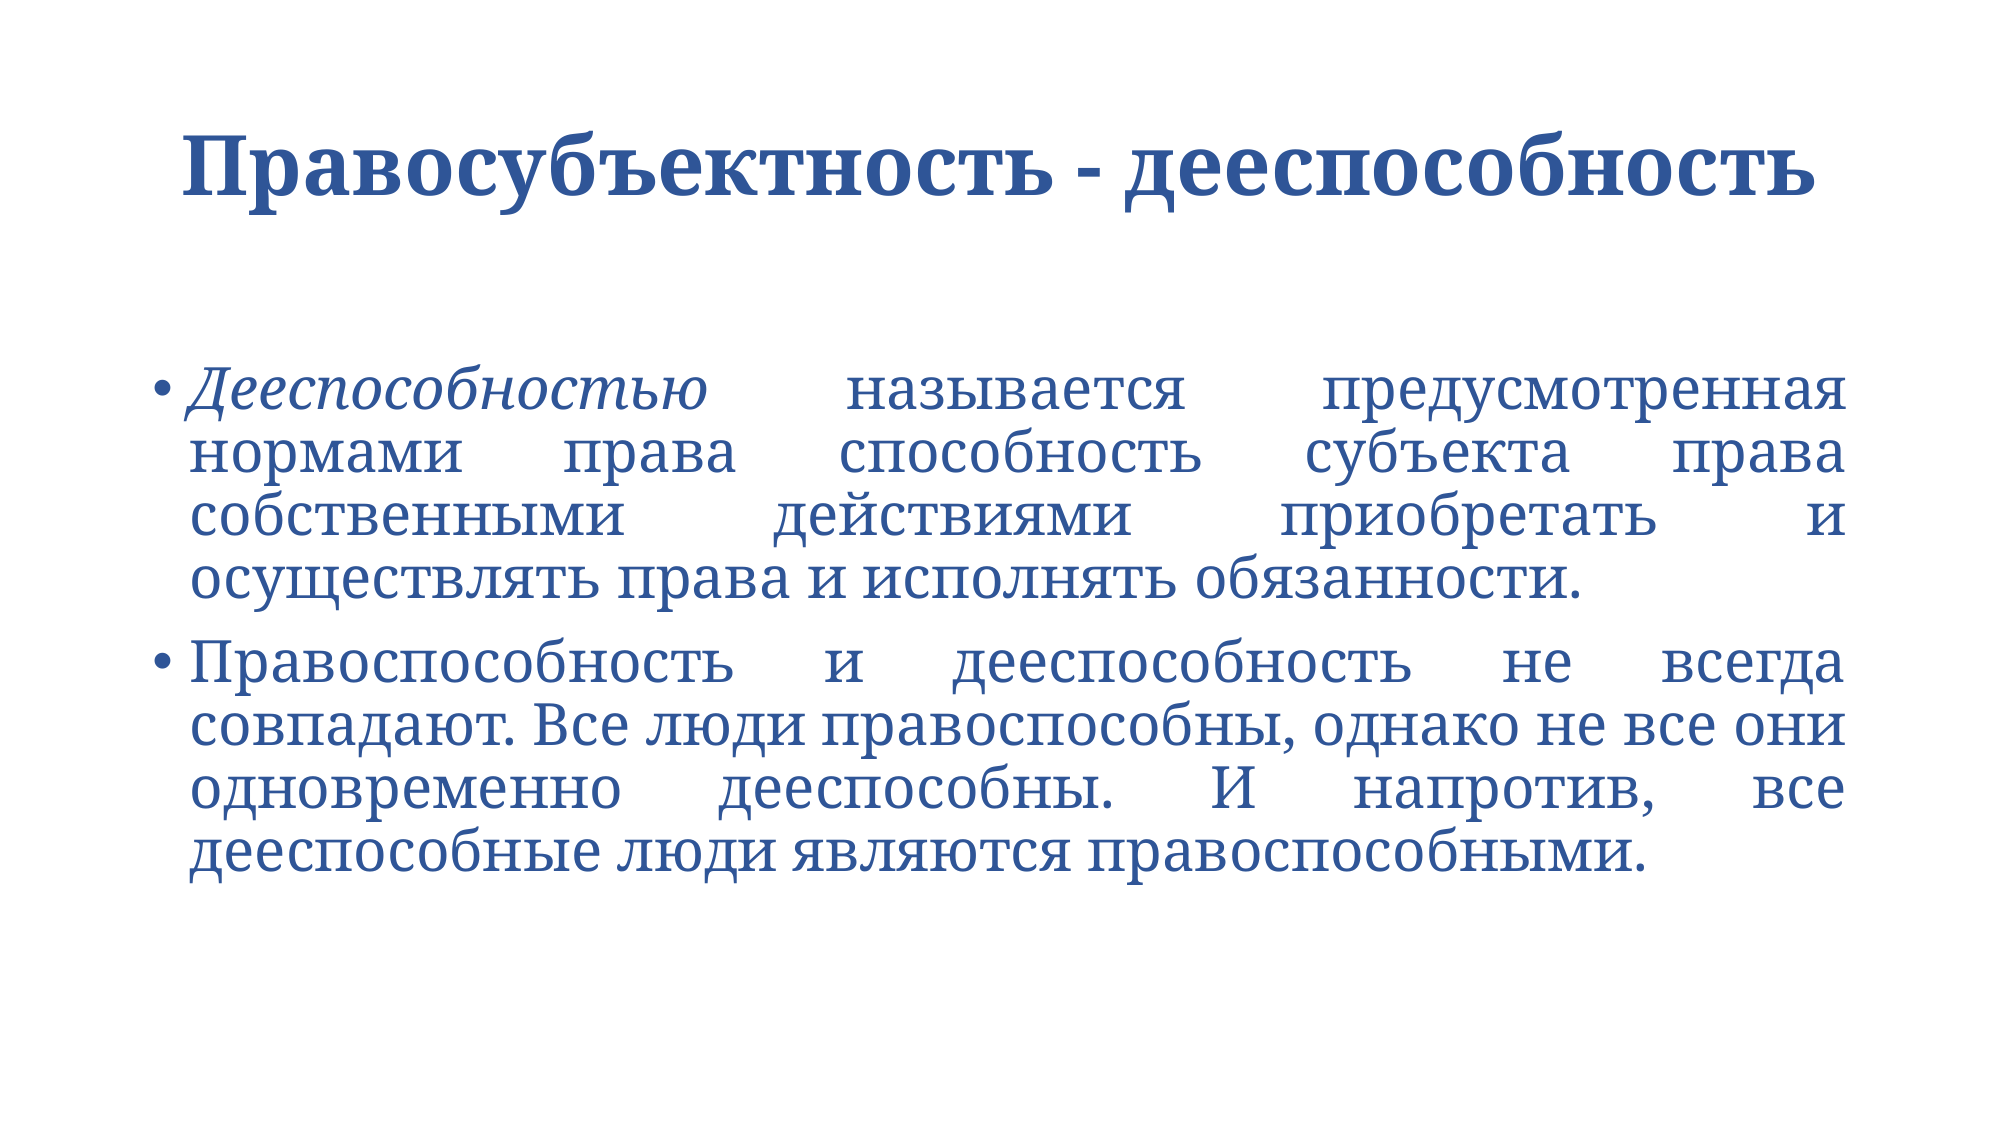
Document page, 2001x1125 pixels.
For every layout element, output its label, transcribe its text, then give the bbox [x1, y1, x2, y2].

list Дееспособностью называется предусмотренная нормами права способность субъекта права собственными действиями приобретать и осуществлять права и исполнять обязанности. Правоспособность и дееспособность не всегда совпадают. Все люди правоспособны, однако не все они одновременно дееспособны. И напротив, все дееспособные люди являются правоспособными. [137, 352, 1863, 1014]
title Правосубъектность - дееспособность [137, 59, 1863, 278]
